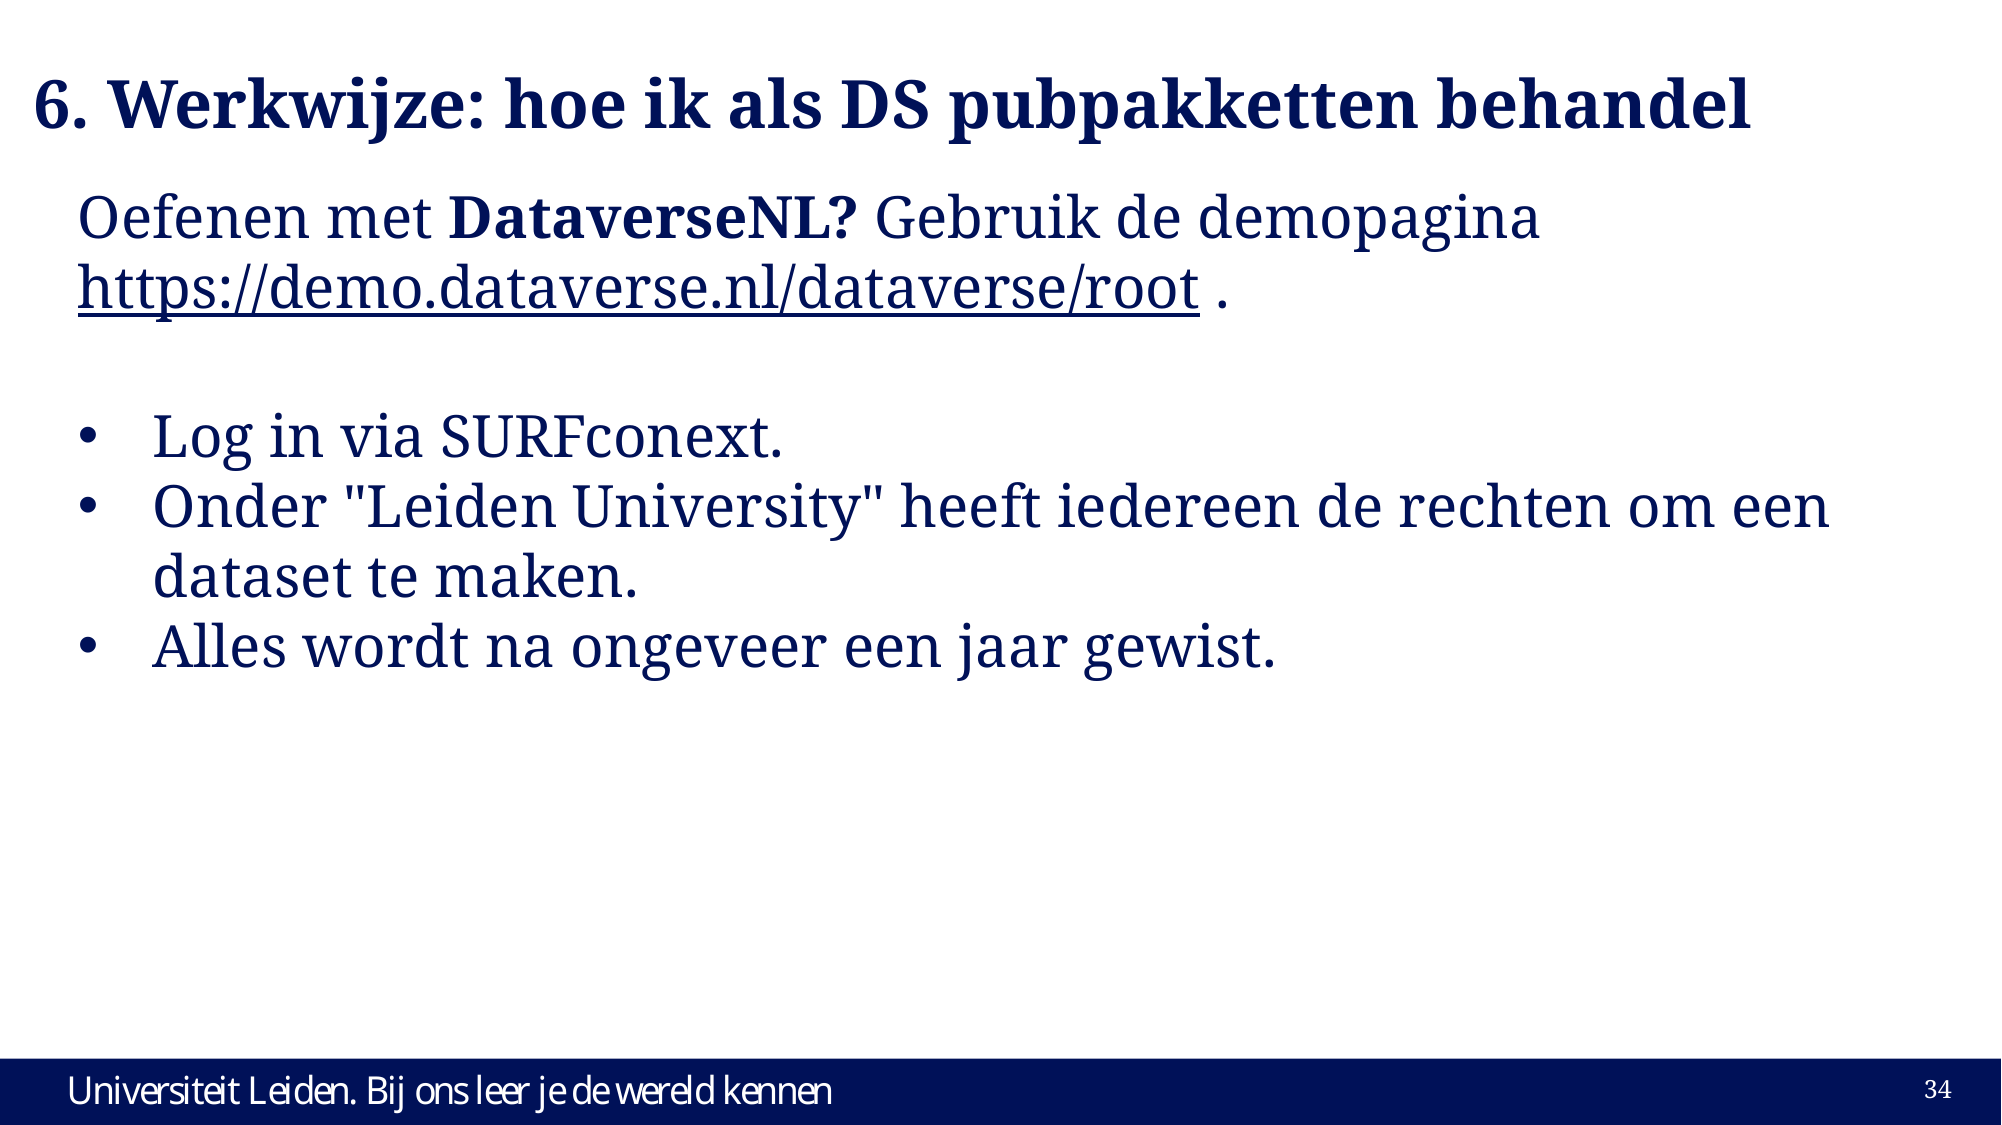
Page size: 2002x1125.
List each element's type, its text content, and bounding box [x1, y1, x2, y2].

title 6. Werkwijze: hoe ik als DS pubpakketten behandel [33, 66, 1968, 138]
text_box Oefenen met DataverseNL? Gebruik de demopagina https://demo.dataverse.nl/dataverse/root . Log in via SURFconext. Onder "Leiden University" heeft iedereen de rechten om een dataset te maken. Alles wordt na ongeveer een jaar gewist. [62, 172, 1910, 757]
